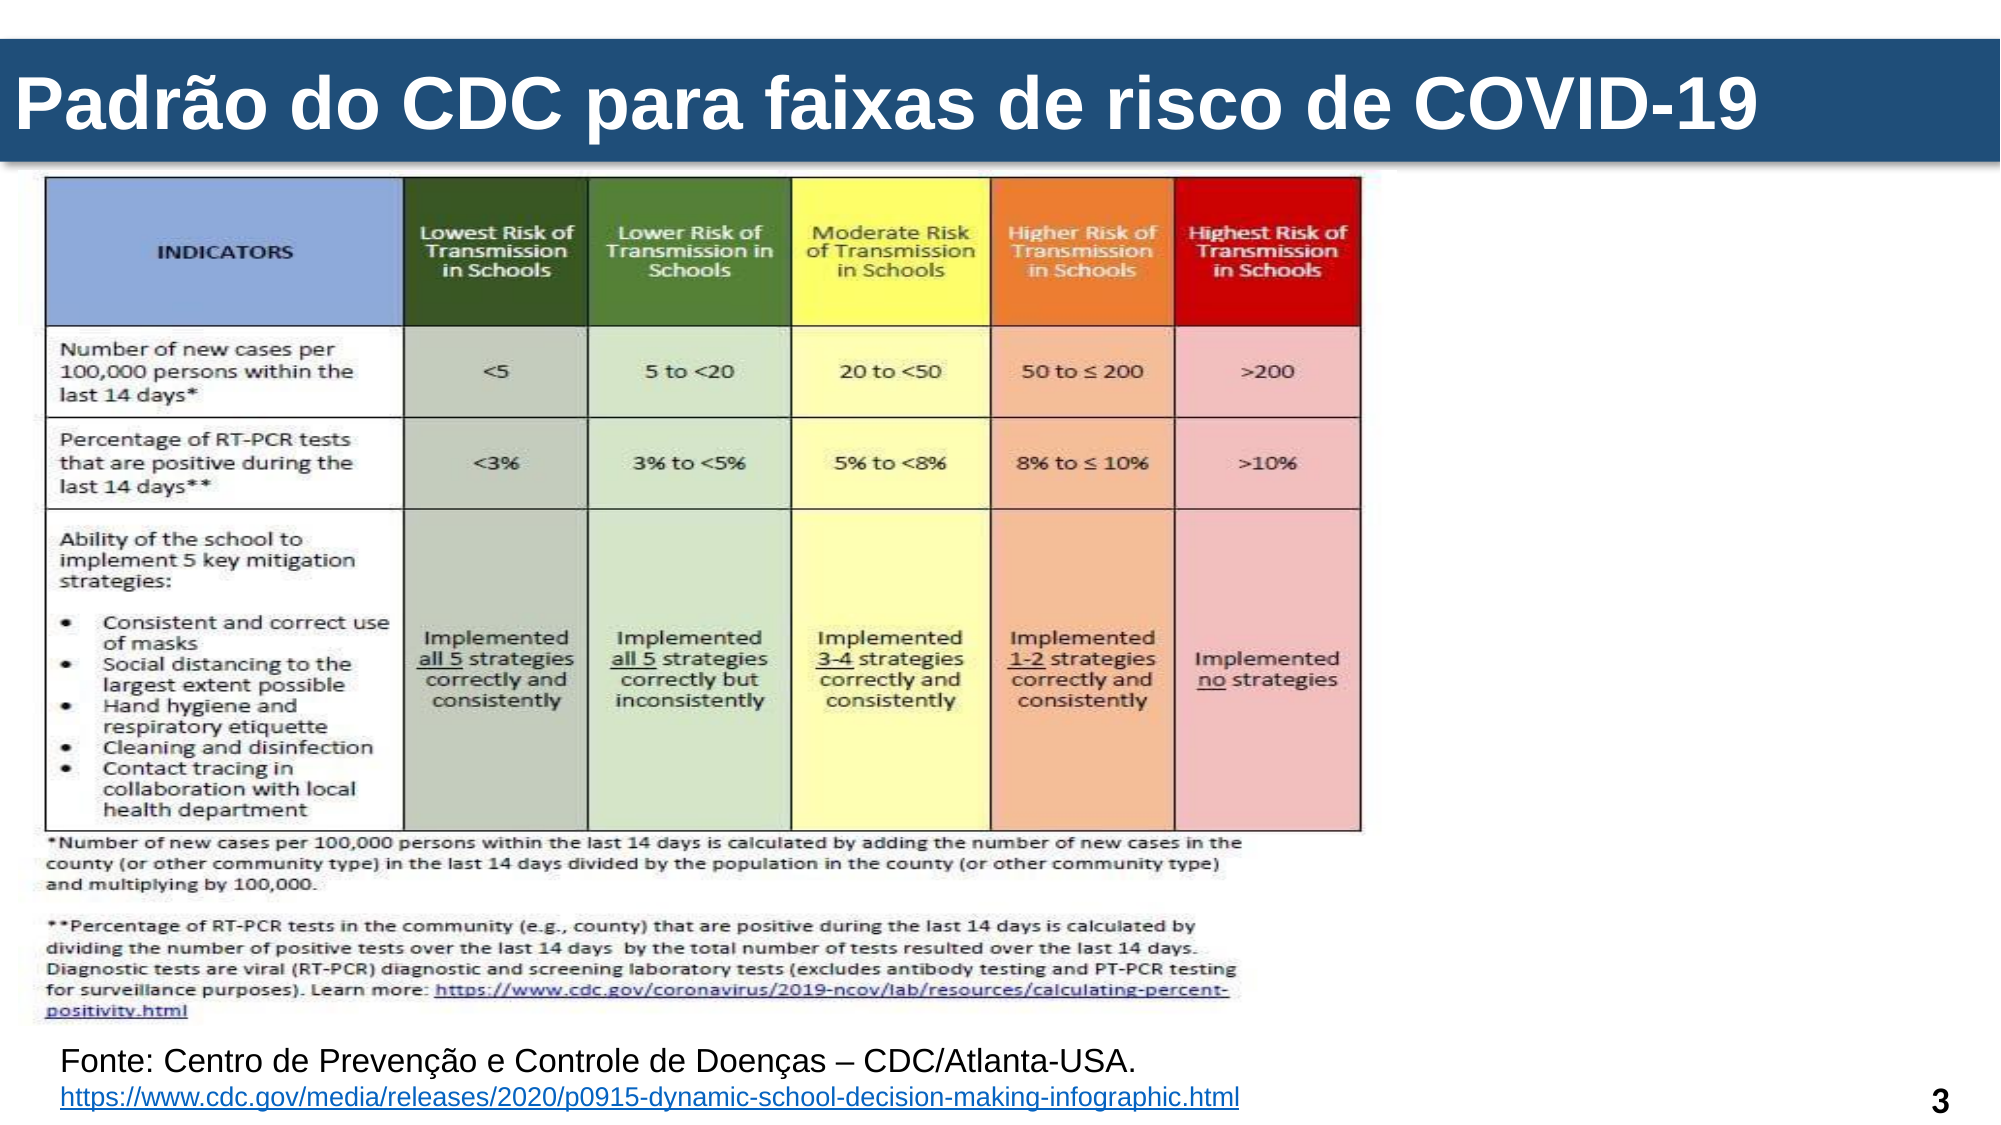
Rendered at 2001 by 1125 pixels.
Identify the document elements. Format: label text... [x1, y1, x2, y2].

picture [18, 170, 1397, 1026]
text_box Padrão do CDC para faixas de risco de COVID-19 [0, 47, 1982, 153]
text_box Fonte: Centro de Prevenção e Controle de Doenças – CDC/Atlanta-USA. https://www.cdc.gov/media/releases/2020/p0915-dynamic-school-decision-making-infographic.html [45, 1031, 1924, 1120]
text_box 3 [1884, 1071, 1997, 1125]
text_box [0, 38, 2000, 163]
